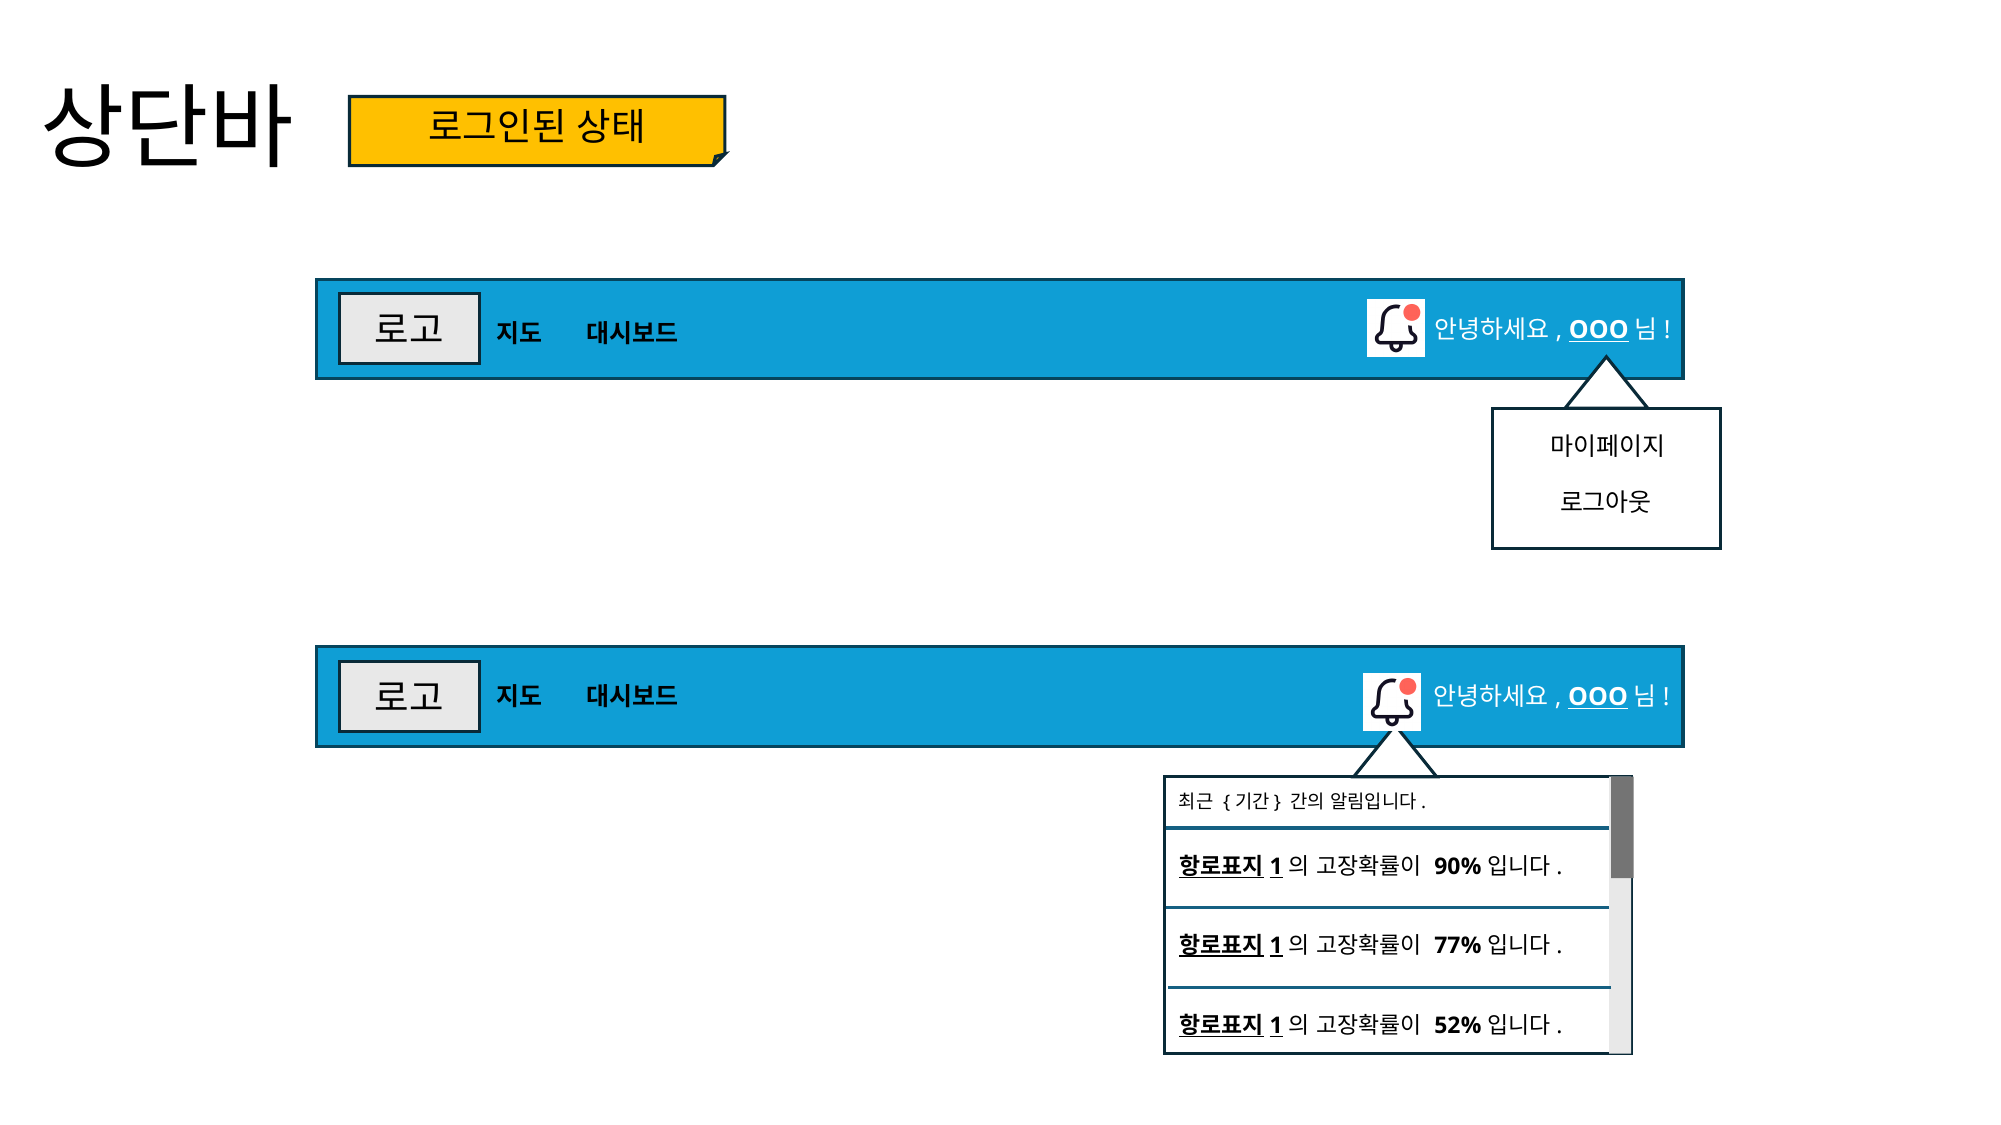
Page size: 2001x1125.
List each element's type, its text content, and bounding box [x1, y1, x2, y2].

text_box 대시보드 [571, 673, 694, 718]
text_box 최근 {기간} 간의 알림입니다. [1164, 782, 1441, 820]
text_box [1492, 356, 1721, 550]
title 상단바 [25, 22, 1975, 240]
text_box [1163, 775, 1607, 1055]
text_box 지도 [482, 309, 558, 355]
text_box [1350, 731, 1440, 779]
text_box 안녕하세요, OOO님! [1425, 306, 1686, 351]
text_box 로그인된 상태 [347, 94, 730, 168]
text_box 항로표지1의 고장확률이 90%입니다. [1164, 844, 1578, 887]
text_box [315, 278, 1685, 380]
picture [1368, 300, 1424, 356]
text_box 로고 [338, 292, 481, 365]
text_box 지도 [482, 673, 558, 718]
text_box 대시보드 [571, 309, 694, 355]
text_box [1607, 830, 1633, 1055]
picture [1364, 674, 1420, 731]
text_box 로고 [338, 660, 481, 733]
text_box 항로표지1의 고장확률이 77%입니다. [1164, 922, 1578, 966]
text_box [315, 645, 1685, 748]
text_box [1610, 775, 1635, 880]
text_box 안녕하세요, OOO님! [1421, 673, 1685, 718]
text_box 항로표지1의 고장확률이 52%입니다. [1164, 1003, 1578, 1046]
